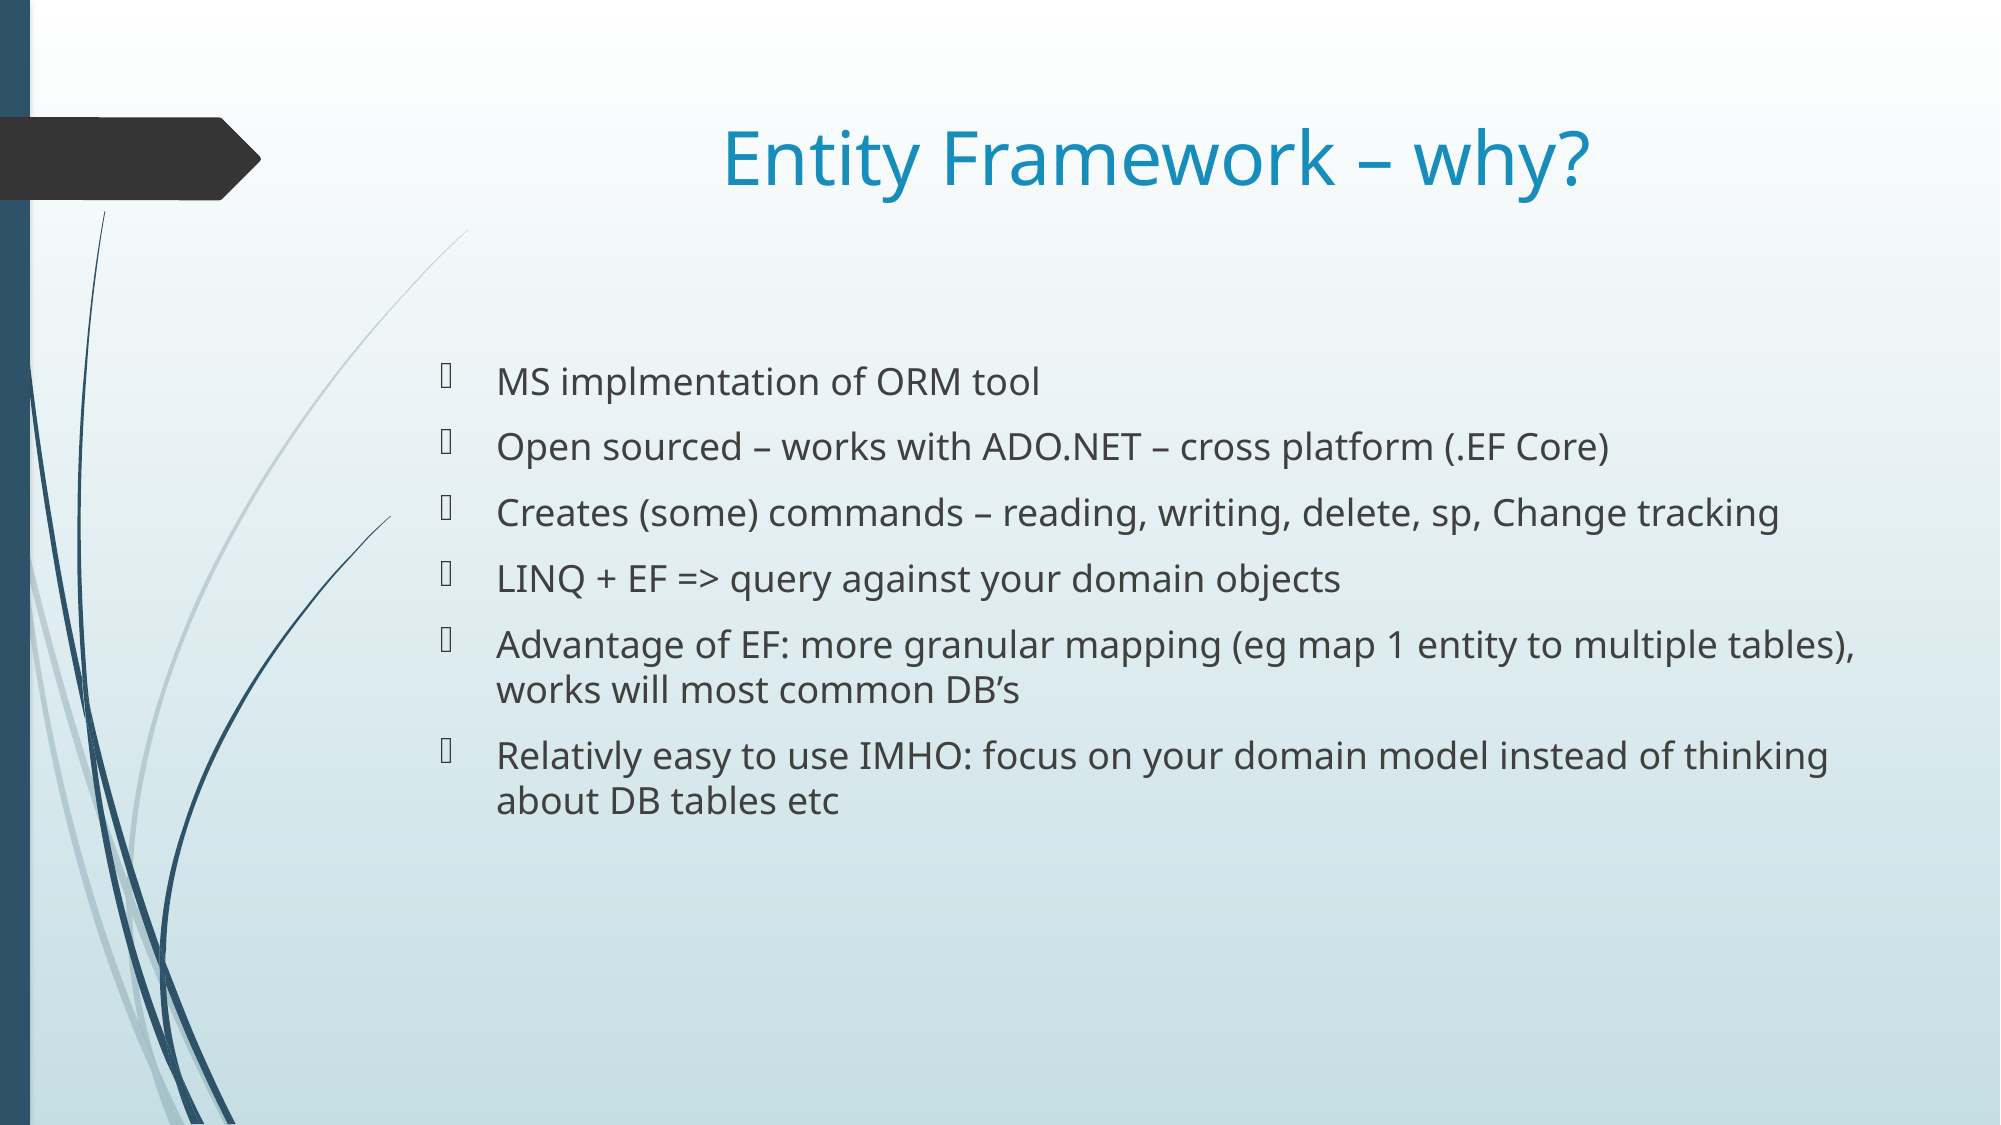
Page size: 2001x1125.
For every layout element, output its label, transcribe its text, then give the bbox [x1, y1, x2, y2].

title Entity Framework – why? [425, 102, 1888, 313]
list MS implmentation of ORM tool Open sourced – works with ADO.NET – cross platform (.EF Core) Creates (some) commands – reading, writing, delete, sp, Change tracking LINQ + EF => query against your domain objects Advantage of EF: more granular mapping (eg map 1 entity to multiple tables), works will most common DB’s Relativly easy to use IMHO: focus on your domain model instead of thinking about DB tables etc [424, 350, 1888, 970]
